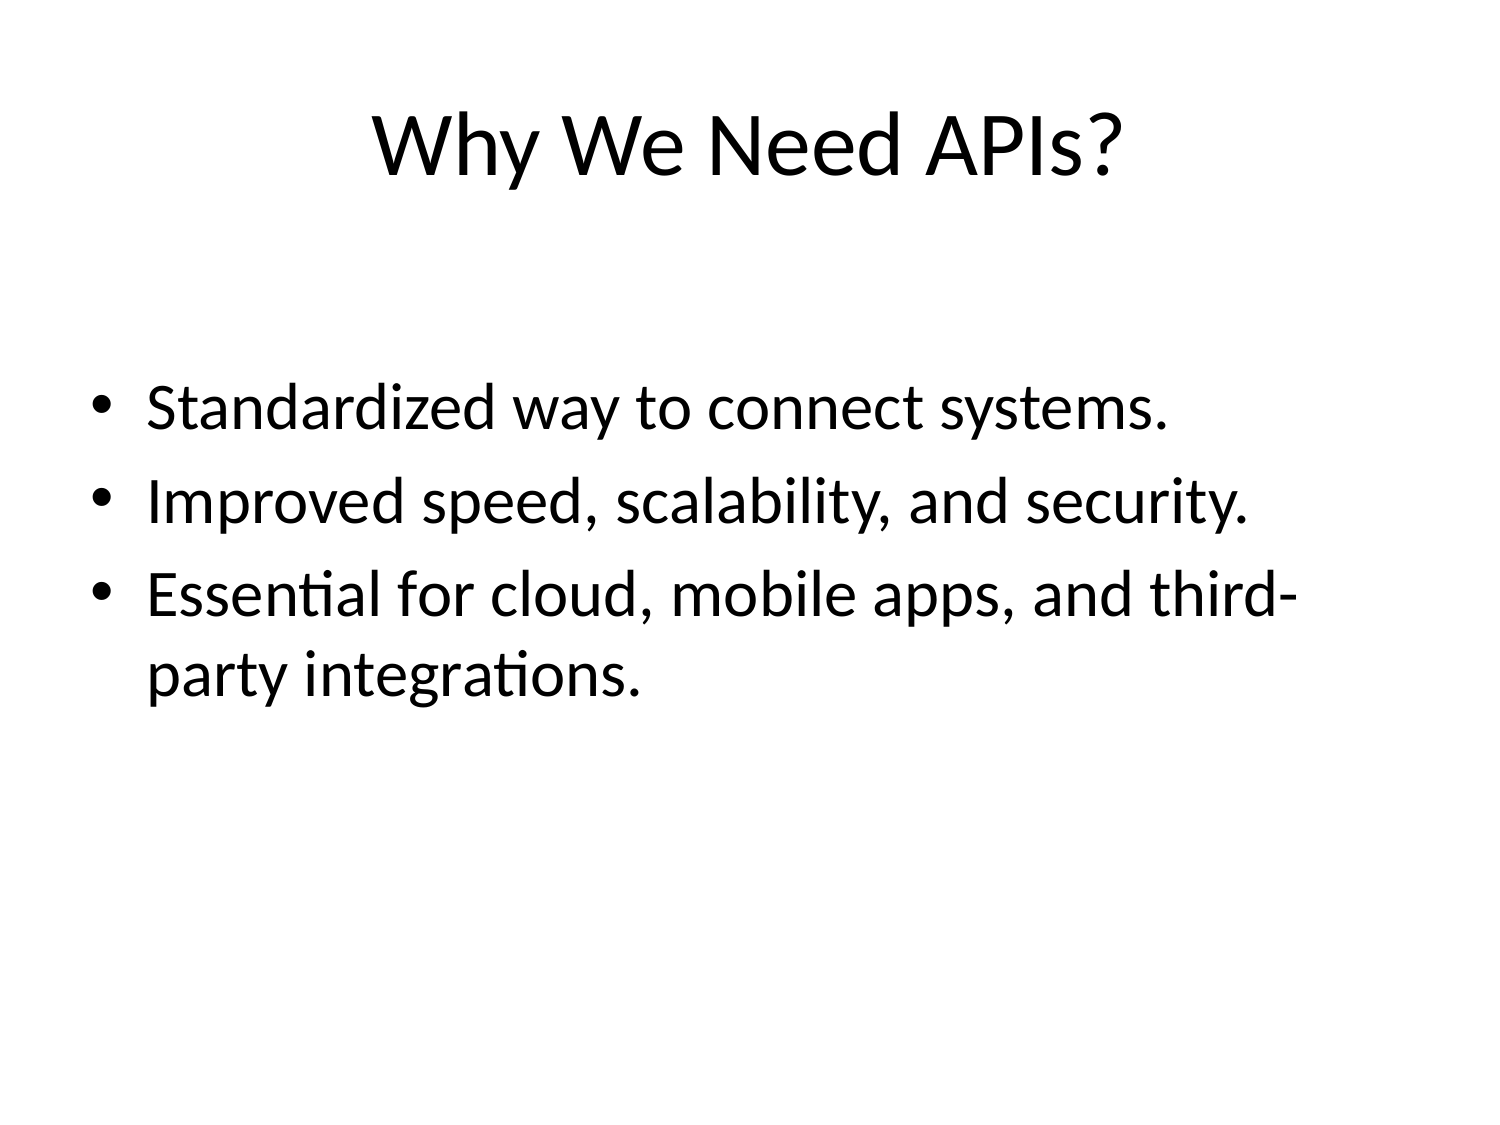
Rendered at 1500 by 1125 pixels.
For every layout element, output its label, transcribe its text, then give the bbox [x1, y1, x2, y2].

list Standardized way to connect systems. Improved speed, scalability, and security. Essential for cloud, mobile apps, and third-party integrations. [75, 262, 1425, 1005]
title Why We Need APIs? [75, 45, 1425, 233]
